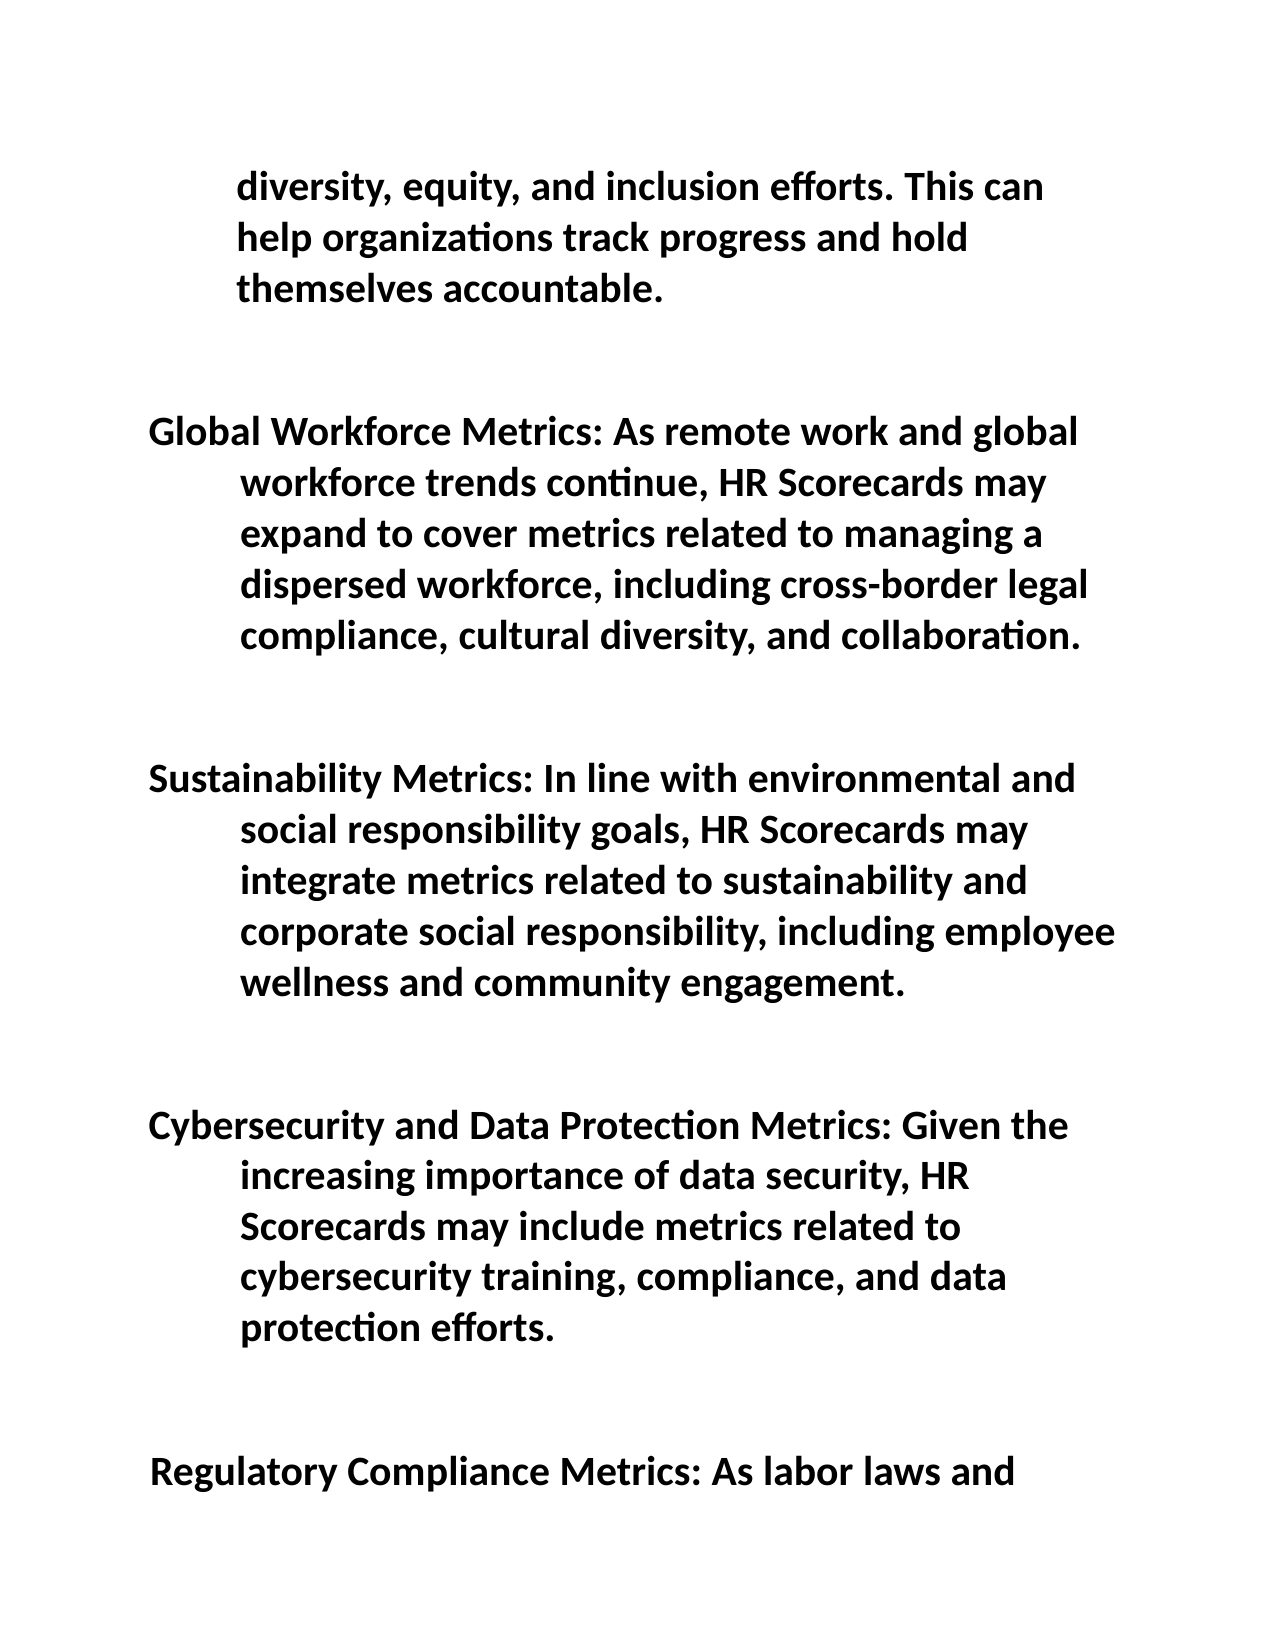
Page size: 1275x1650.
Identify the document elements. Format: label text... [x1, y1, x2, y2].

text_box Regulatory Compliance Metrics: As labor laws and [150, 1444, 1017, 1486]
text_box diversity, equity, and inclusion efforts. This can help organizations track progress and hold themselves accountable. [236, 157, 1053, 295]
text_box Global Workforce Metrics: As remote work and global workforce trends continue, HR Scorecards may expand to cover metrics related to managing a dispersed workforce, including cross-border legal compliance, cultural diversity, and collaboration. [148, 402, 1090, 649]
text_box Cybersecurity and Data Protection Metrics: Given the increasing importance of data security, HR Scorecards may include metrics related to cybersecurity training, compliance, and data protection efforts. [148, 1097, 1074, 1343]
text_box Sustainability Metrics: In line with environmental and social responsibility goals, HR Scorecards may integrate metrics related to sustainability and corporate social responsibility, including employee wellness and community engagement. [148, 749, 1119, 996]
